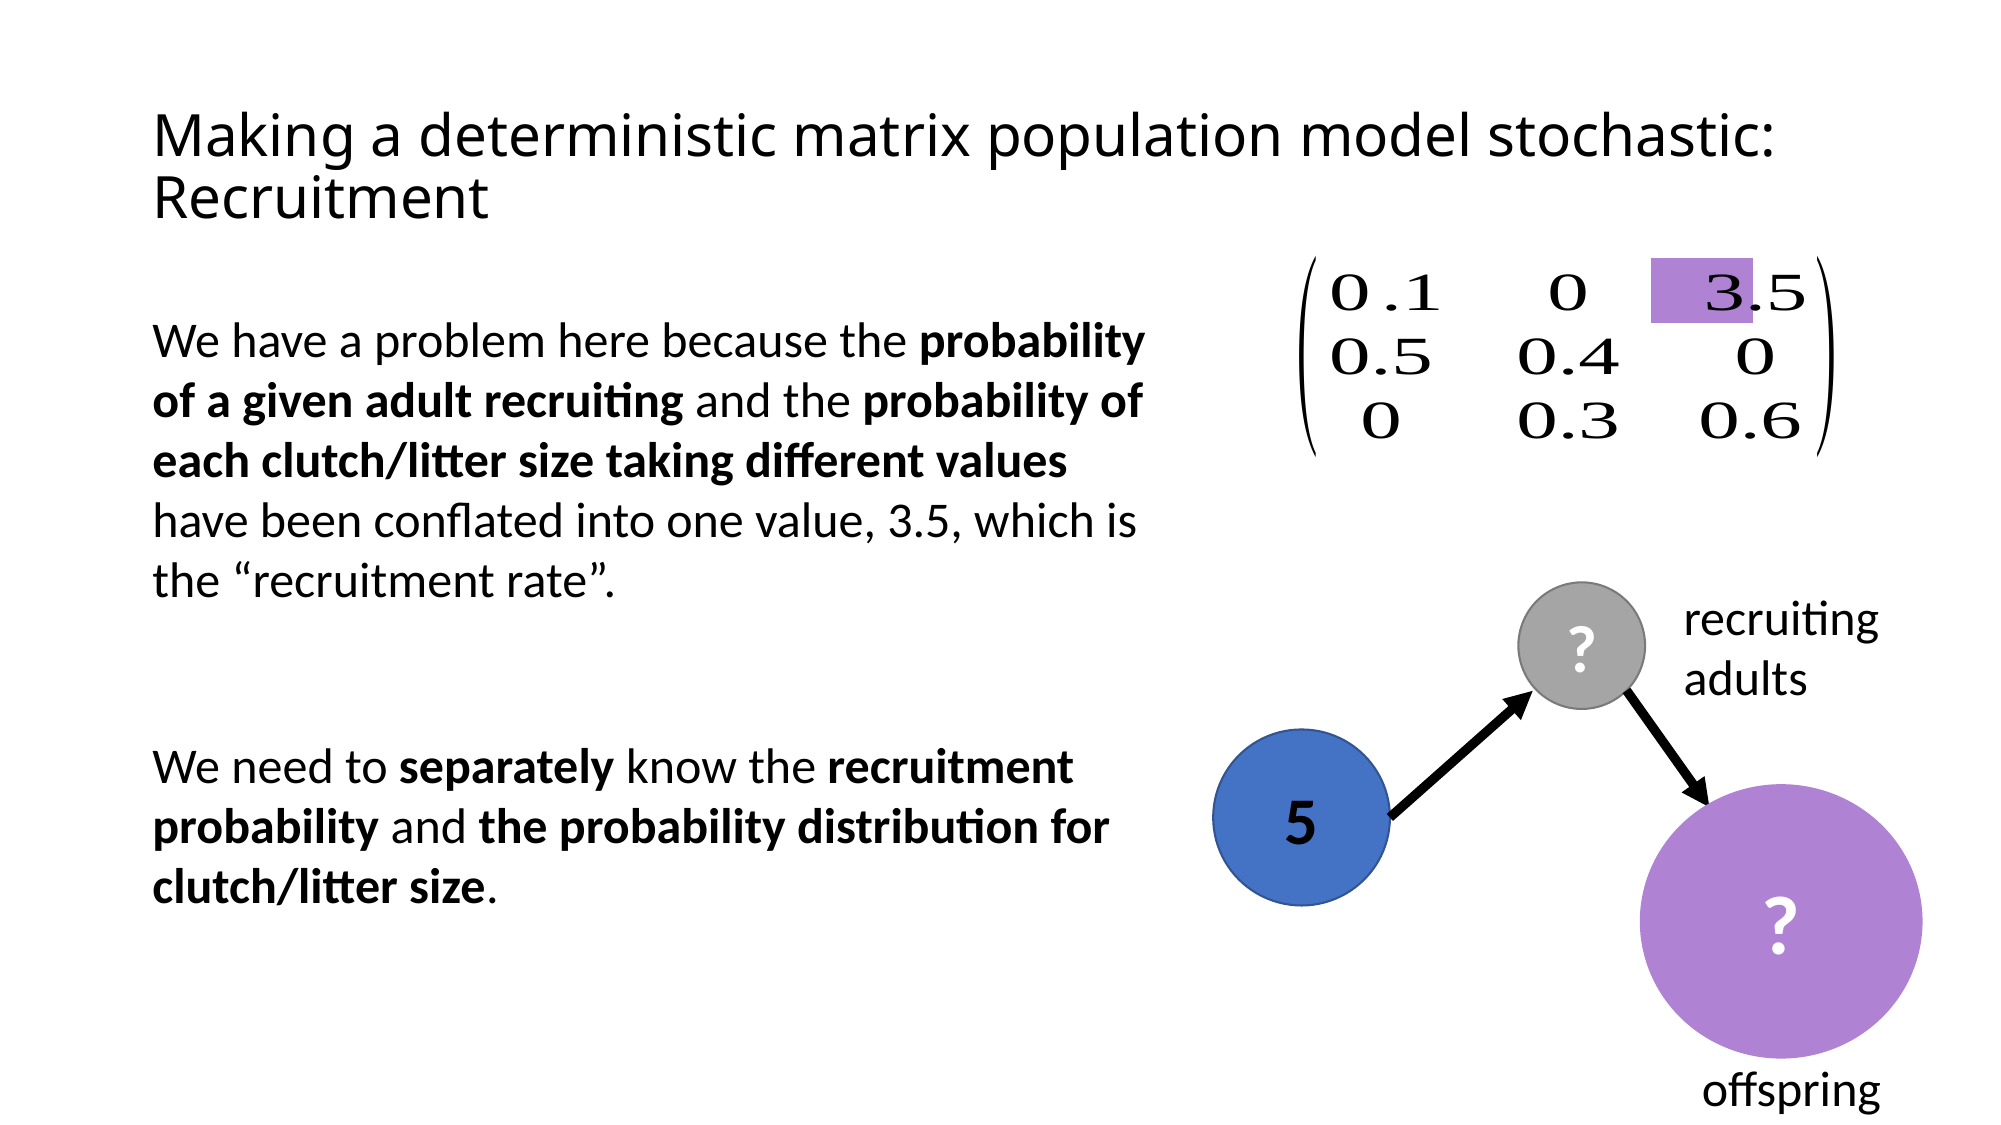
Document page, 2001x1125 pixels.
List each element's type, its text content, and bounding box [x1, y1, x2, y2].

list We have a problem here because the probability of a given adult recruiting and the probability of each clutch/litter size taking different values have been conflated into one value, 3.5, which is the “recruitment rate”. We need to separately know the recruitment probability and the probability distribution for clutch/litter size. [137, 299, 1187, 1000]
title Making a deterministic matrix population model stochastic: Recruitment [137, 59, 1863, 278]
text_box ? [1639, 784, 1923, 1049]
text_box 5 [1212, 728, 1391, 907]
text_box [1389, 690, 1533, 818]
text_box [1651, 258, 1753, 323]
text_box offspring [1687, 1049, 1925, 1124]
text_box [1626, 690, 1710, 808]
text_box ? [1517, 581, 1647, 710]
text_box recruiting adults [1668, 577, 1907, 713]
